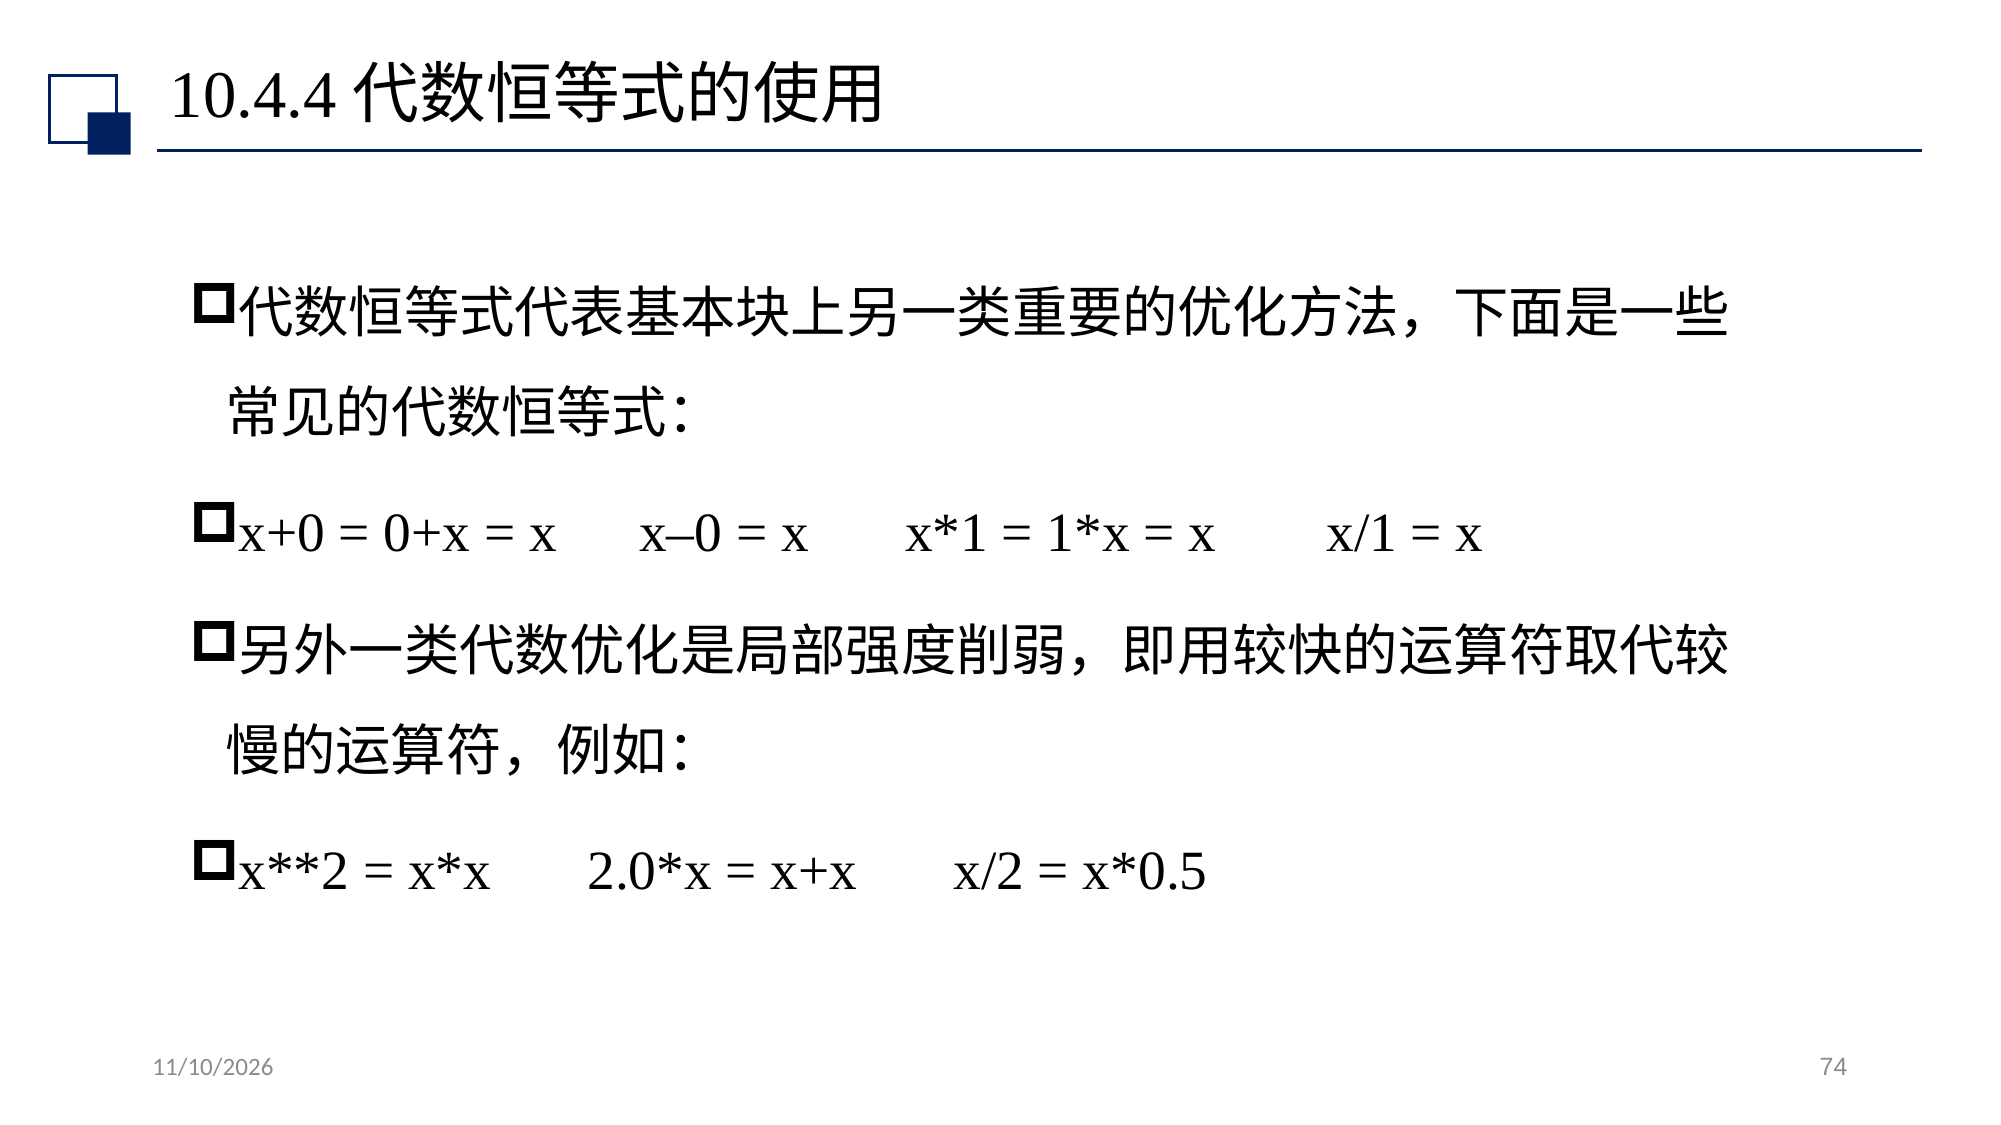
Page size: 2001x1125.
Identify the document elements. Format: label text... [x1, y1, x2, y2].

list 代数恒等式代表基本块上另一类重要的优化方法，下面是一些常见的代数恒等式： x+0 = 0+x = x x–0 = x x*1 = 1*x = x x/1 = x 另外一类代数优化是局部强度削弱，即用较快的运算符取代较慢的运算符，例如： x**2 = x*x 2.0*x = x+x x/2 = x*0.5 [174, 236, 1780, 914]
title 10.4.4代数恒等式的使用 [154, 50, 1880, 143]
slide_number 74 [1412, 1042, 1863, 1103]
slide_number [137, 1042, 588, 1103]
